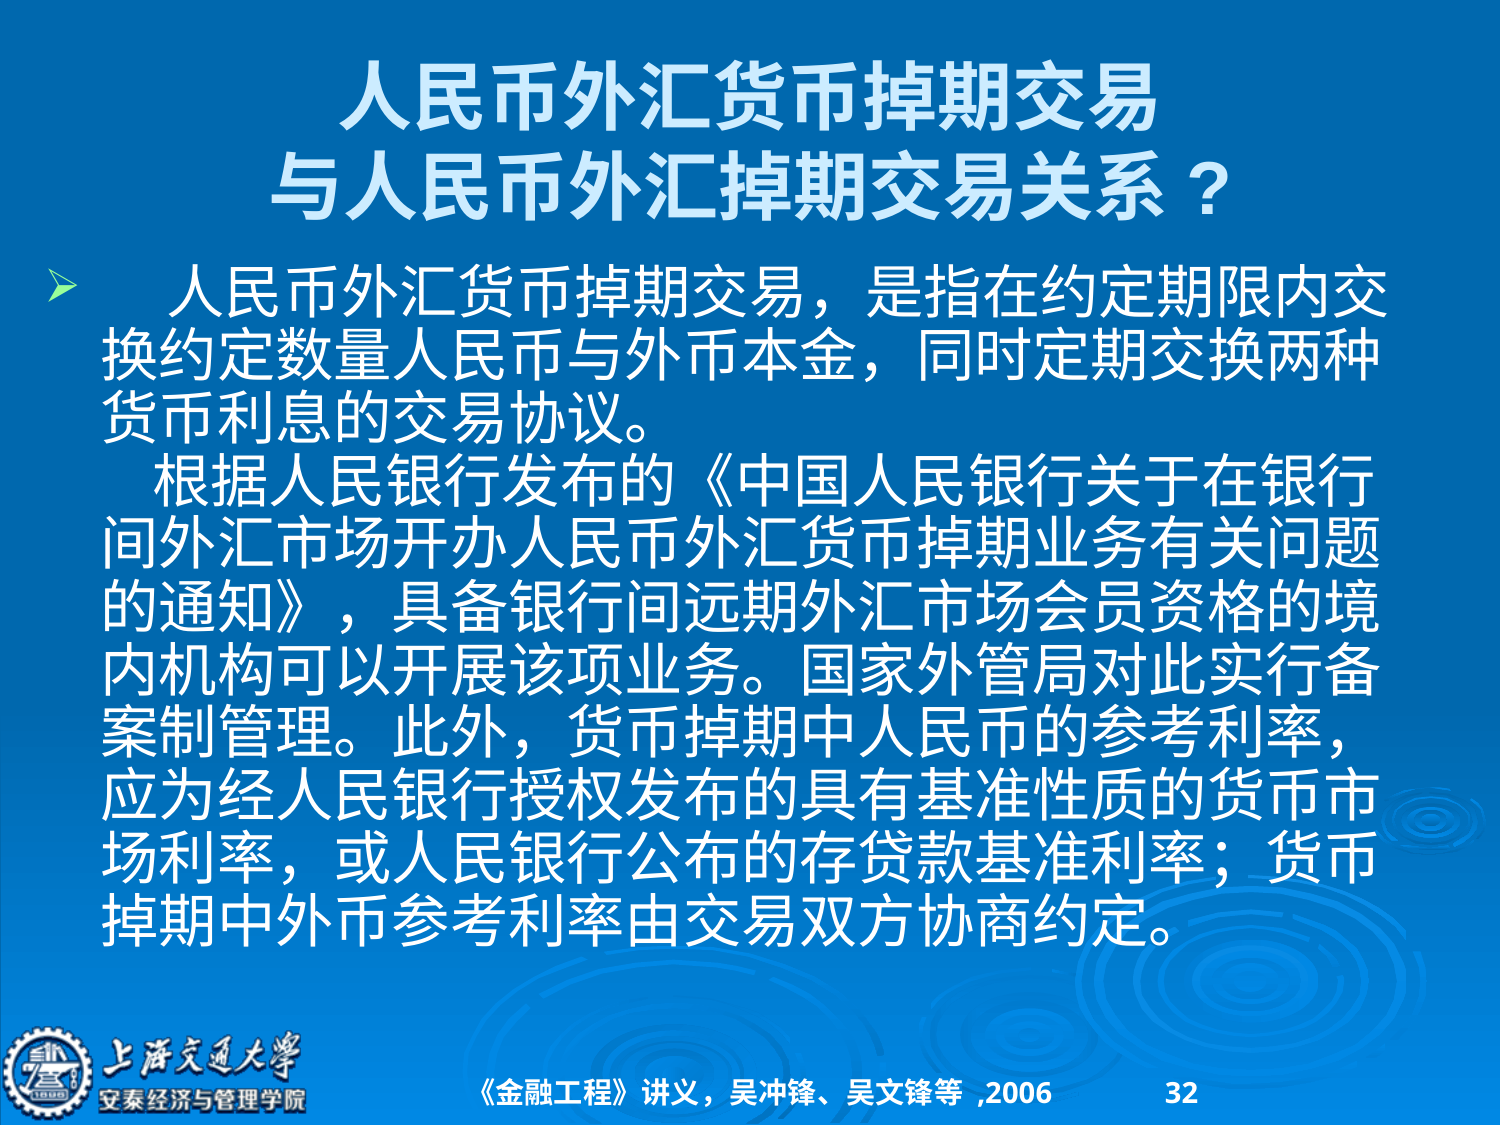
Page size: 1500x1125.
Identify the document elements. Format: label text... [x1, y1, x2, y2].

list 人民币外汇货币掉期交易，是指在约定期限内交换约定数量人民币与外币本金，同时定期交换两种货币利息的交易协议。 根据人民银行发布的《中国人民银行关于在银行间外汇市场开办人民币外汇货币掉期业务有关问题的通知》，具备银行间远期外汇市场会员资格的境内机构可以开展该项业务。国家外管局对此实行备案制管理。此外，货币掉期中人民币的参考利率，应为经人民银行授权发布的具有基准性质的货币市场利率，或人民银行公布的存贷款基准利率；货币掉期中外币参考利率由交易双方协商约定。 [29, 255, 1425, 1035]
picture [0, 1017, 313, 1125]
title 人民币外汇货币掉期交易 与人民币外汇掉期交易关系? [75, 45, 1425, 233]
